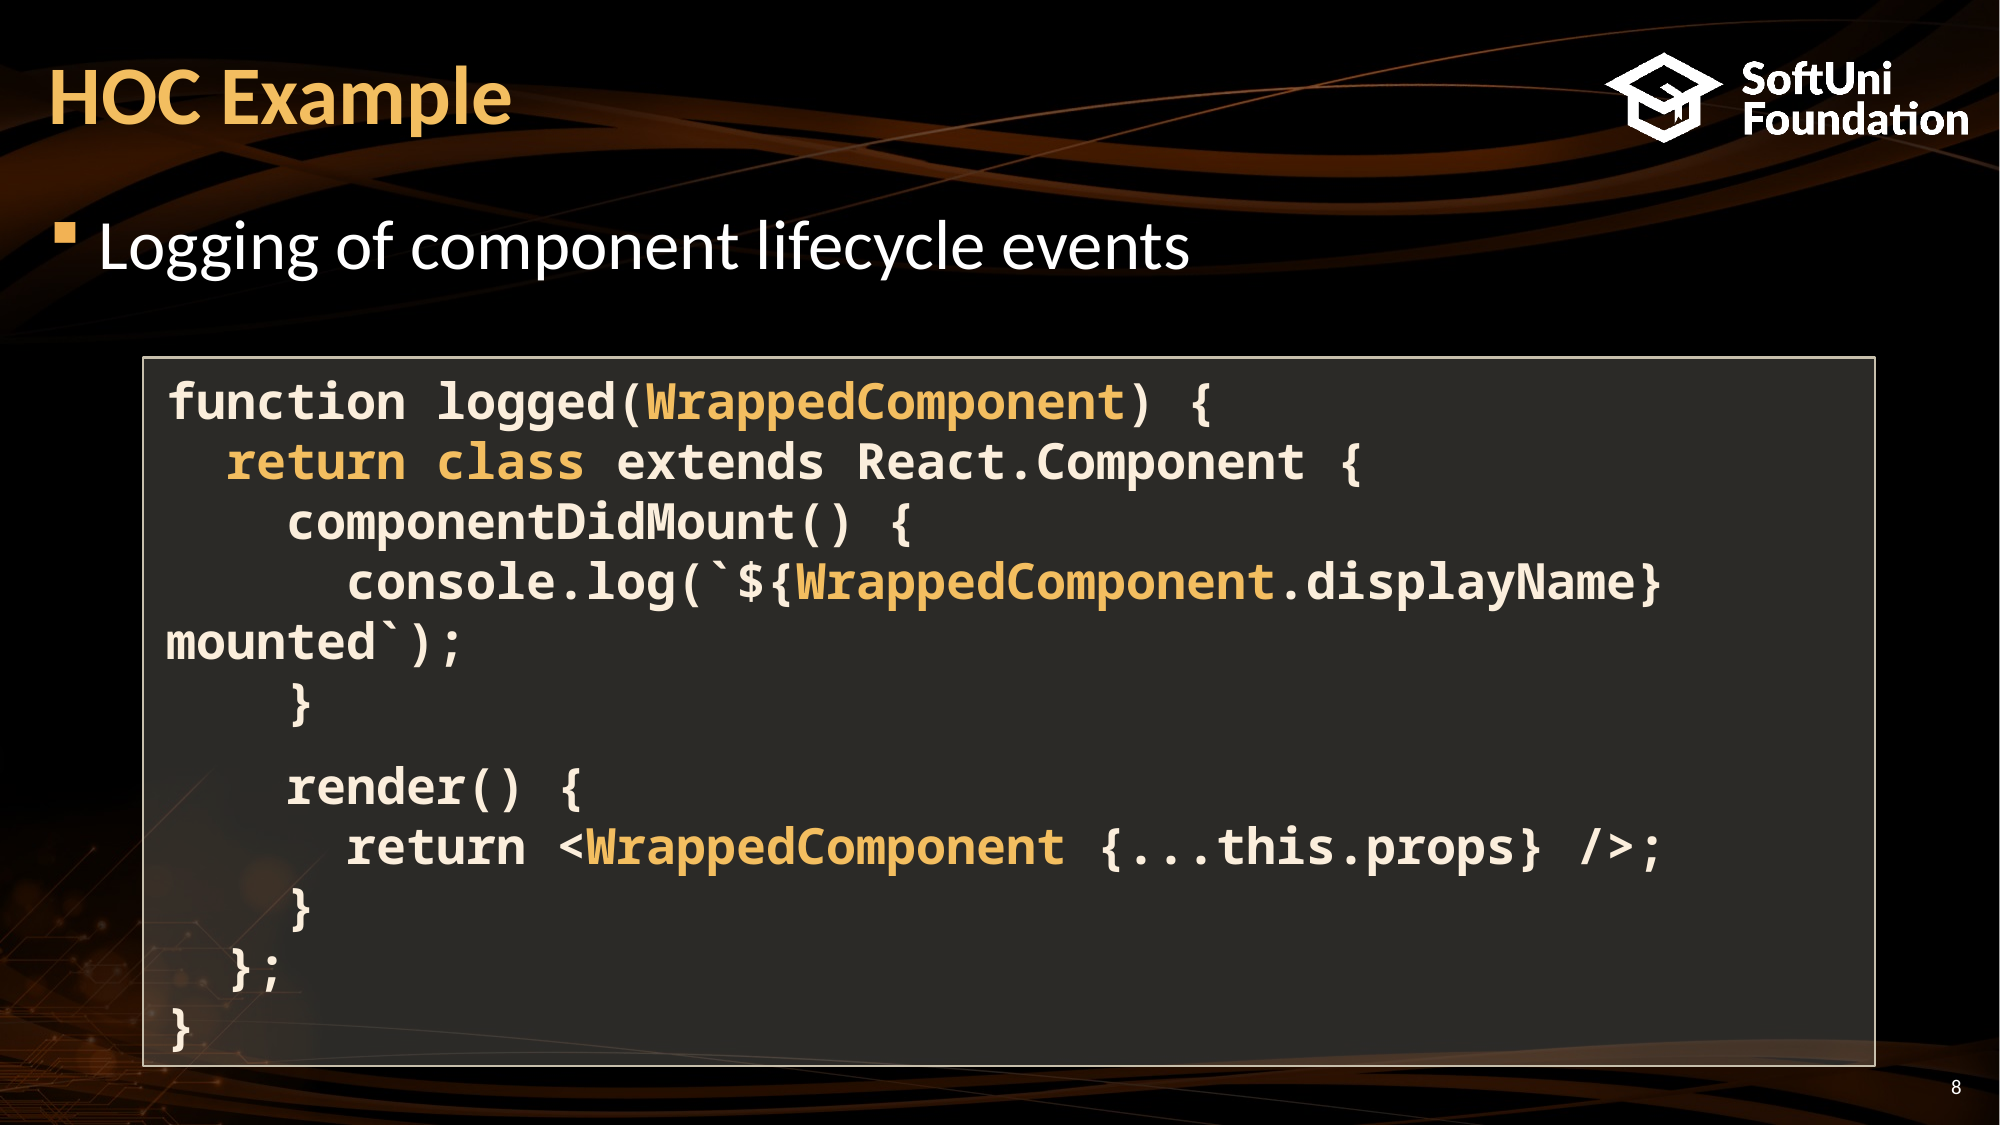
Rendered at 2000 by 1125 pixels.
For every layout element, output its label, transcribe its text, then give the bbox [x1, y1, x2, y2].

picture [0, 0, 2000, 1125]
title HOC Example [30, 6, 1602, 189]
list Logging of component lifecycle events [31, 188, 1968, 1103]
text_box function logged(WrappedComponent) { return class extends React.Component { componentDidMount() { console.log(`${WrappedComponent.displayName} mounted`); } render() { return <WrappedComponent {...this.props} />; } }; } [142, 357, 1875, 1067]
